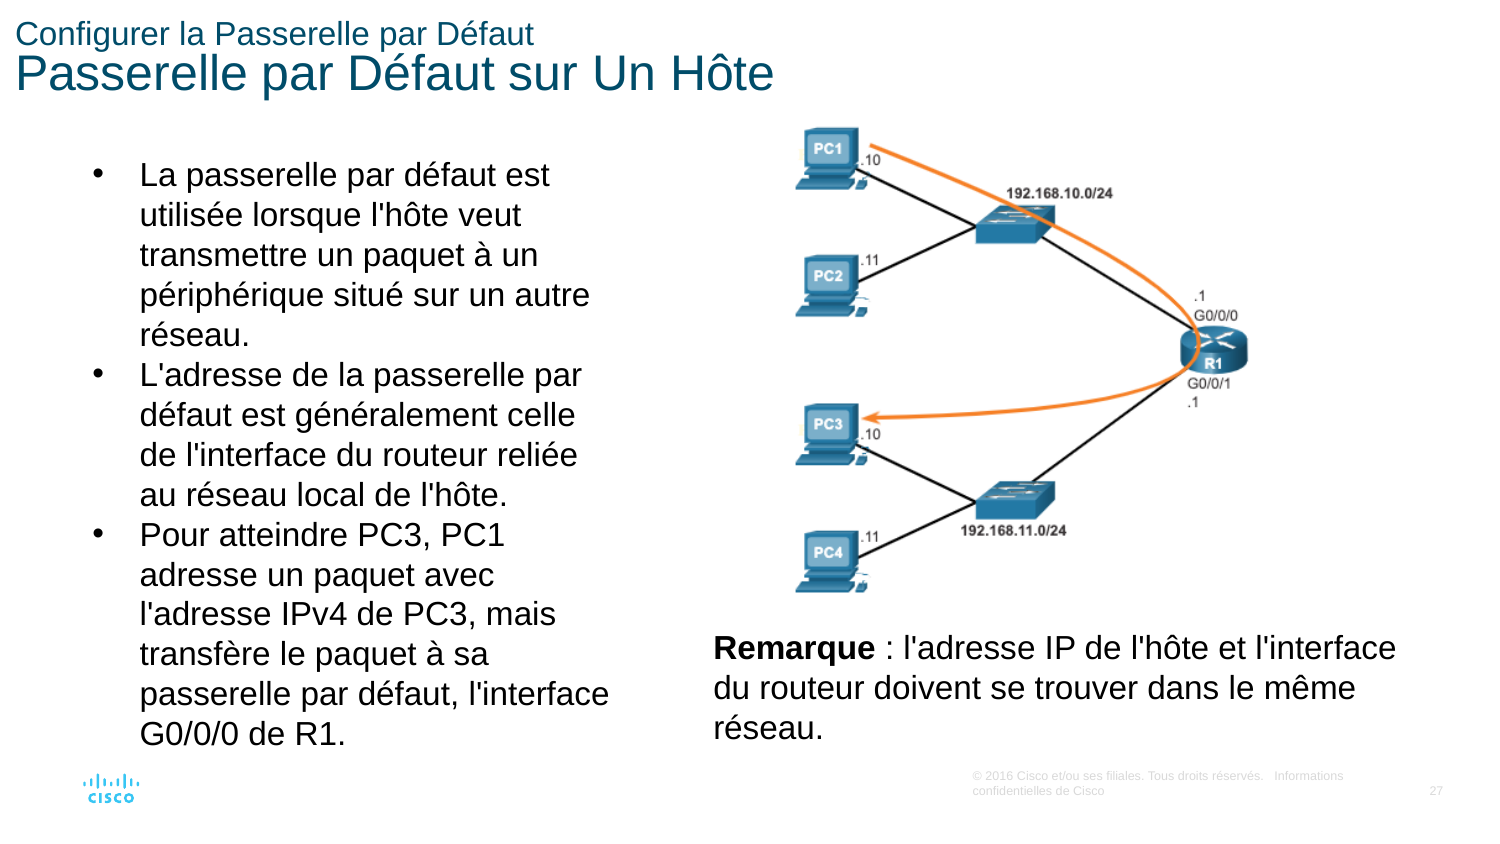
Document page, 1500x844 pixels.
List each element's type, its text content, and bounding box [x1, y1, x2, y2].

text_box La passerelle par défaut est utilisée lorsque l'hôte veut transmettre un paquet à un périphérique situé sur un autre réseau. L'adresse de la passerelle par défaut est généralement celle de l'interface du routeur reliée au réseau local de l'hôte. Pour atteindre PC3, PC1 adresse un paquet avec l'adresse IPv4 de PC3, mais transfère le paquet à sa passerelle par défaut, l'interface G0/0/0 de R1. [77, 146, 635, 760]
text_box Remarque : l'adresse IP de l'hôte et l'interface du routeur doivent se trouver dans le même réseau. [698, 618, 1428, 754]
picture [771, 117, 1268, 600]
title Configurer la Passerelle par Défaut Passerelle par Défaut sur Un Hôte [0, 0, 1369, 121]
